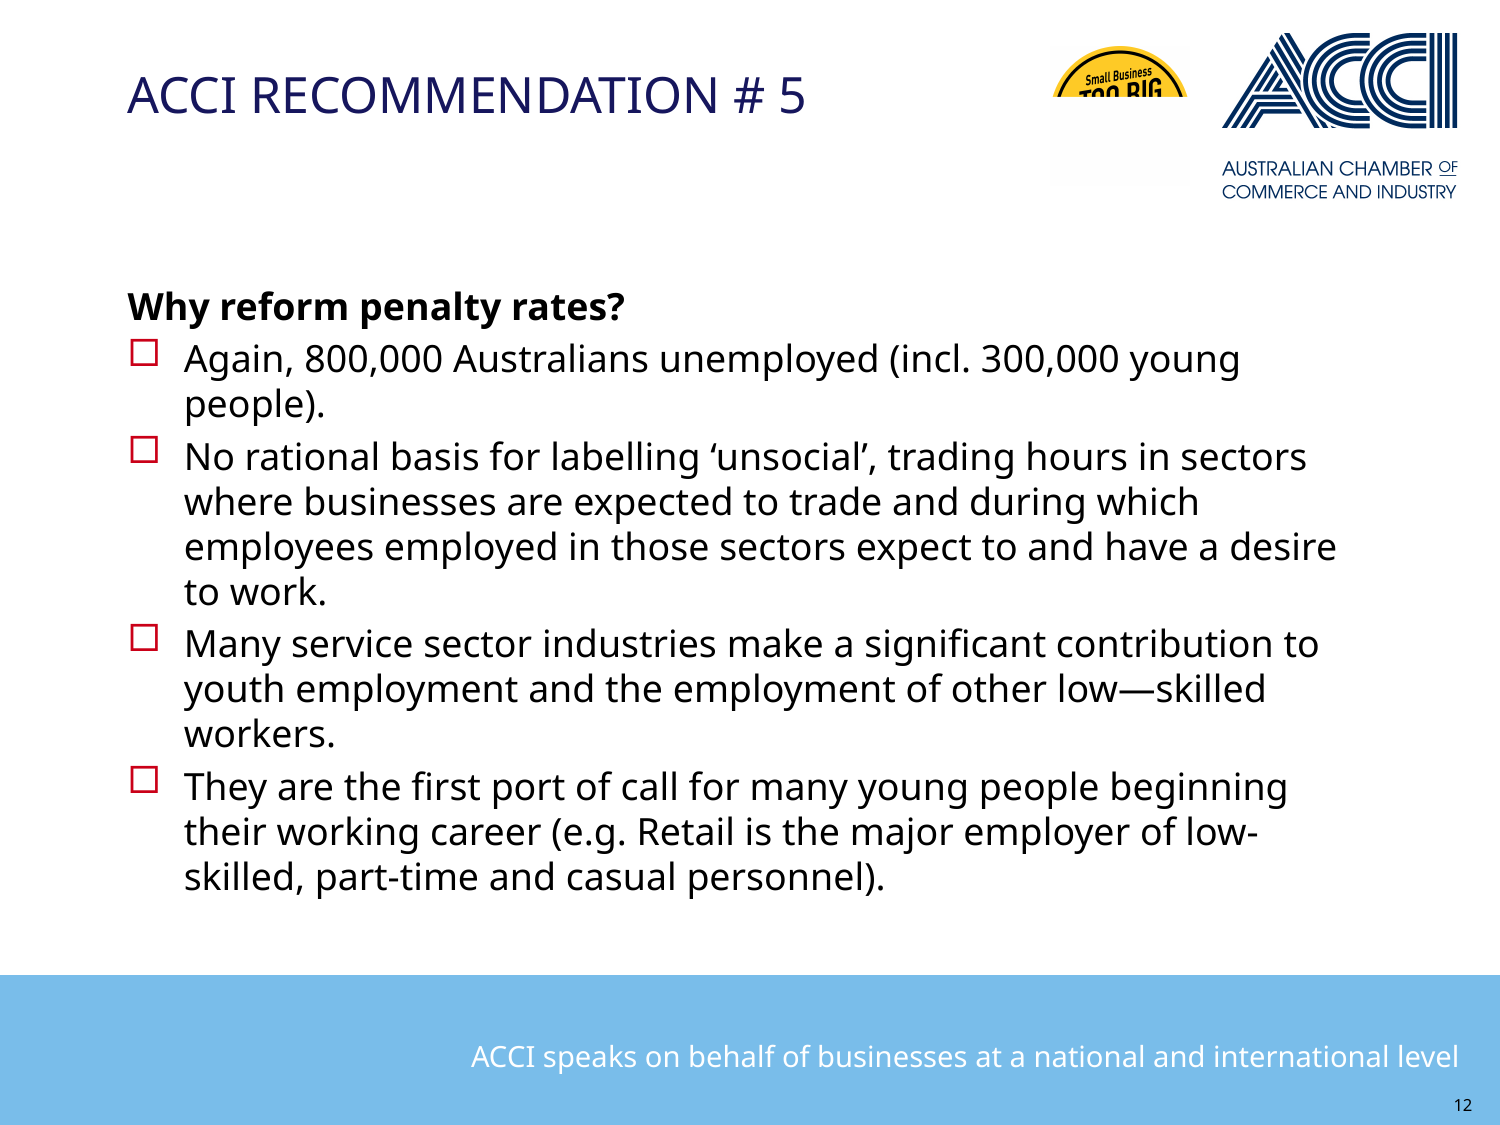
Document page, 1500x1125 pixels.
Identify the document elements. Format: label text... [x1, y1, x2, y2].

picture [0, 975, 1500, 1125]
title ACCI RECOMMENDATION # 5 [112, 0, 1313, 188]
slide_number 12 [1174, 1087, 1488, 1125]
list Why reform penalty rates? Again, 800,000 Australians unemployed (incl. 300,000 young people). No rational basis for labelling ‘unsocial’, trading hours in sectors where businesses are expected to trade and during which employees employed in those sectors expect to and have a desire to work. Many service sector industries make a significant contribution to youth employment and the employment of other low—skilled workers. They are the first port of call for many young people beginning their working career (e.g. Retail is the major employer of low-skilled, part-time and casual personnel). [112, 274, 1388, 951]
picture [1192, 12, 1488, 219]
